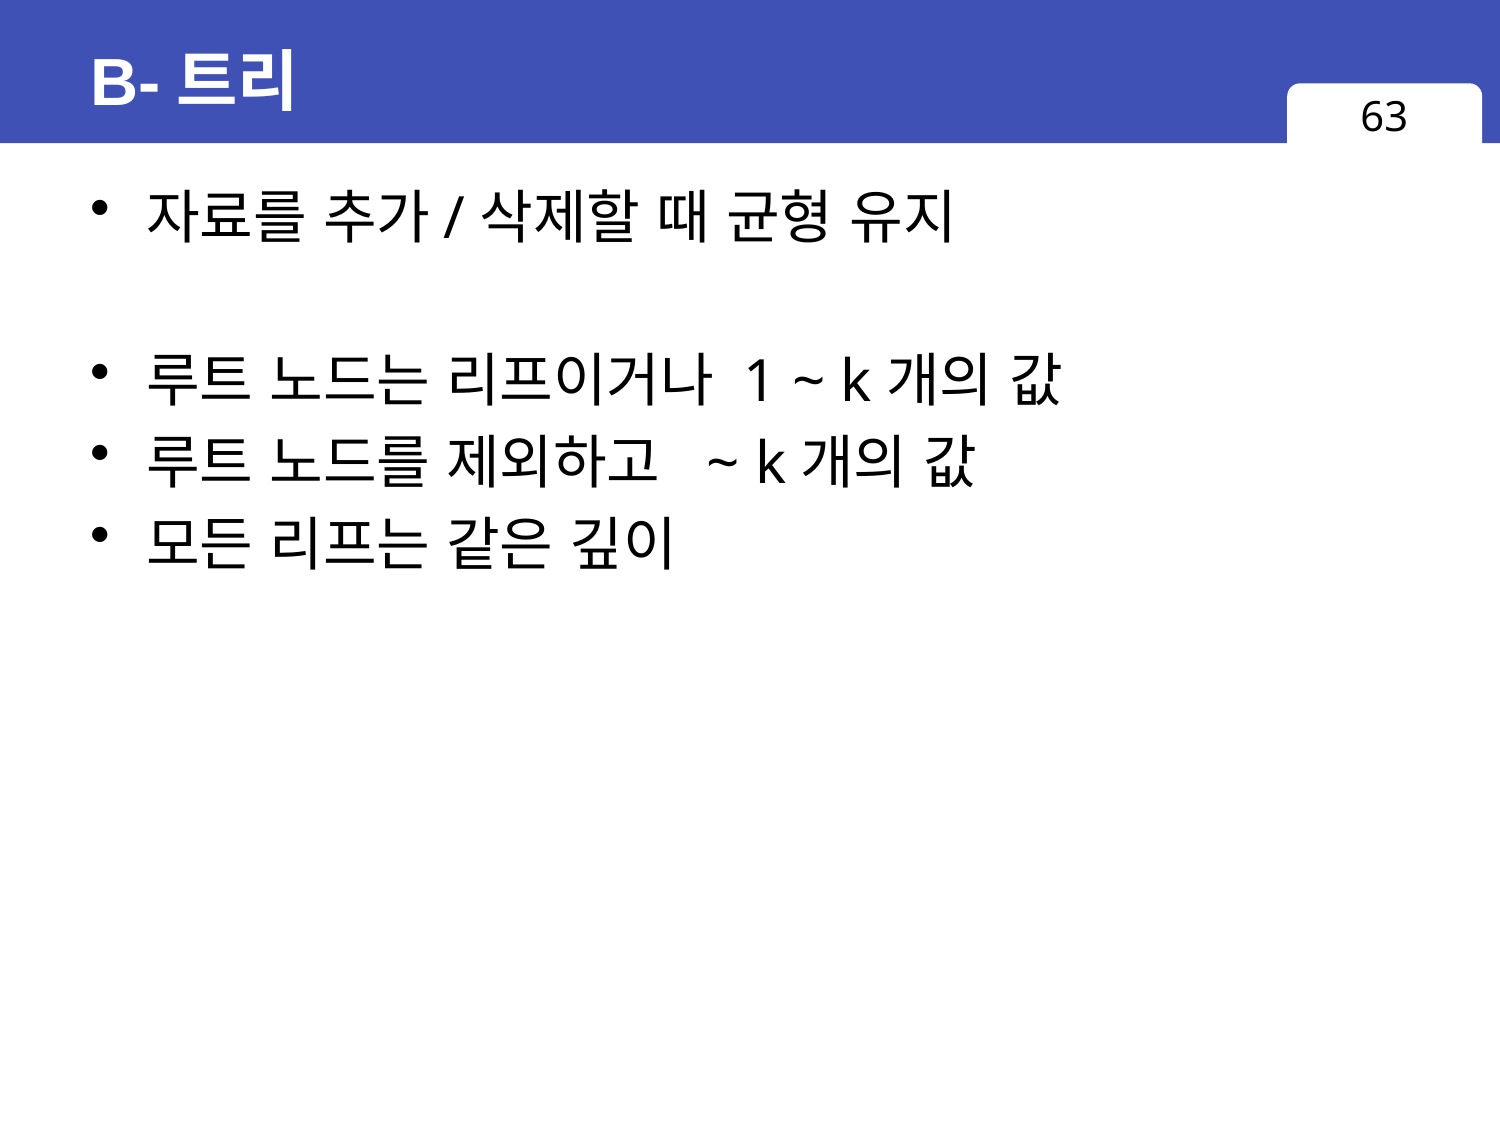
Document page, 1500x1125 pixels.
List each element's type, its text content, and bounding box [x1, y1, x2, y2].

slide_number 63 [1286, 81, 1483, 161]
title B-트리 [74, 16, 1426, 141]
